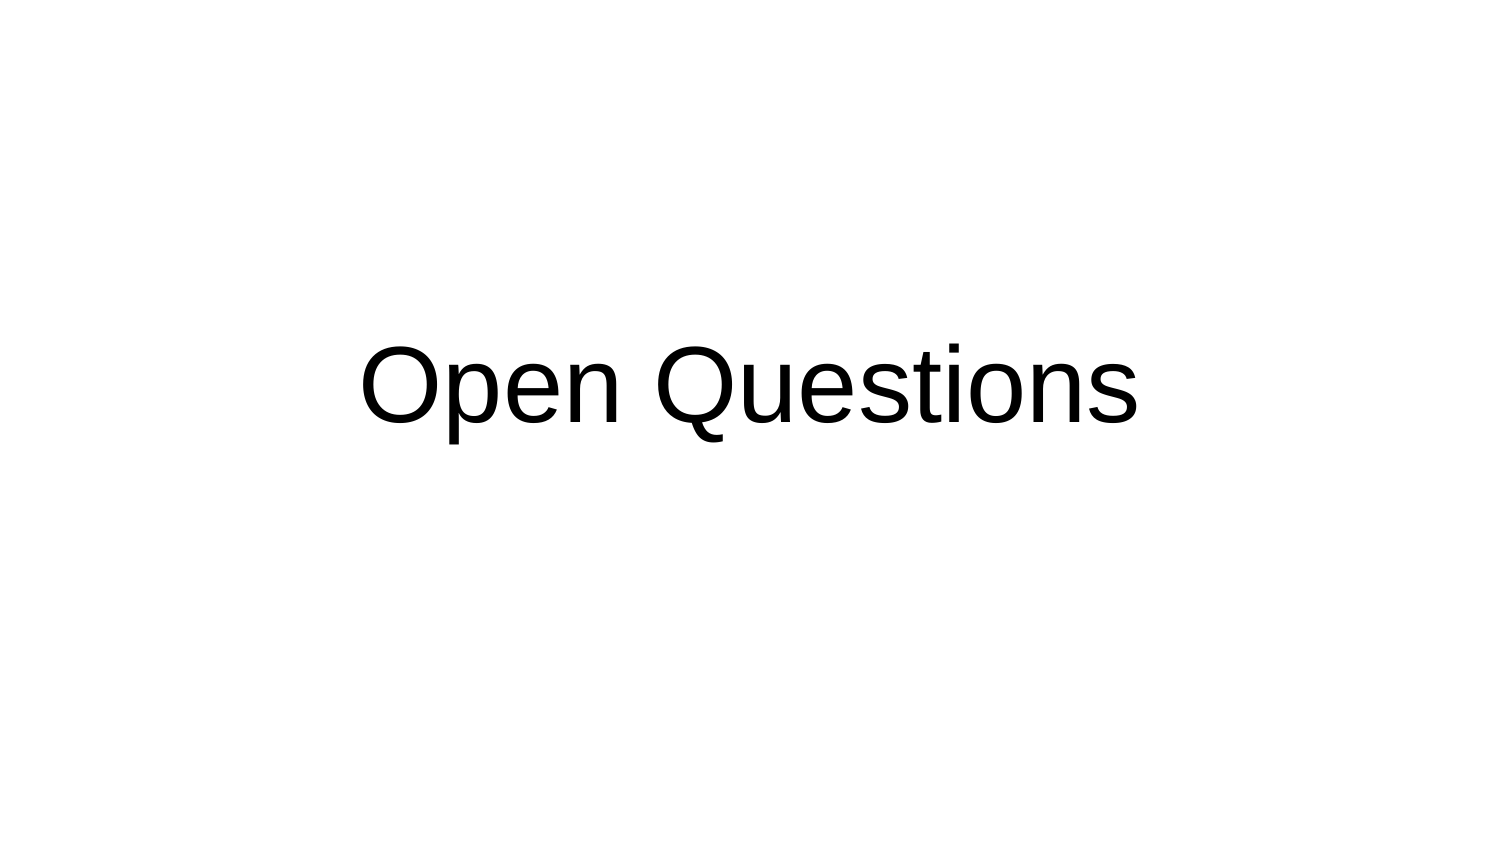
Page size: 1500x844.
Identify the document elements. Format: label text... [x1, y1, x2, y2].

title Open Questions [51, 122, 1449, 459]
